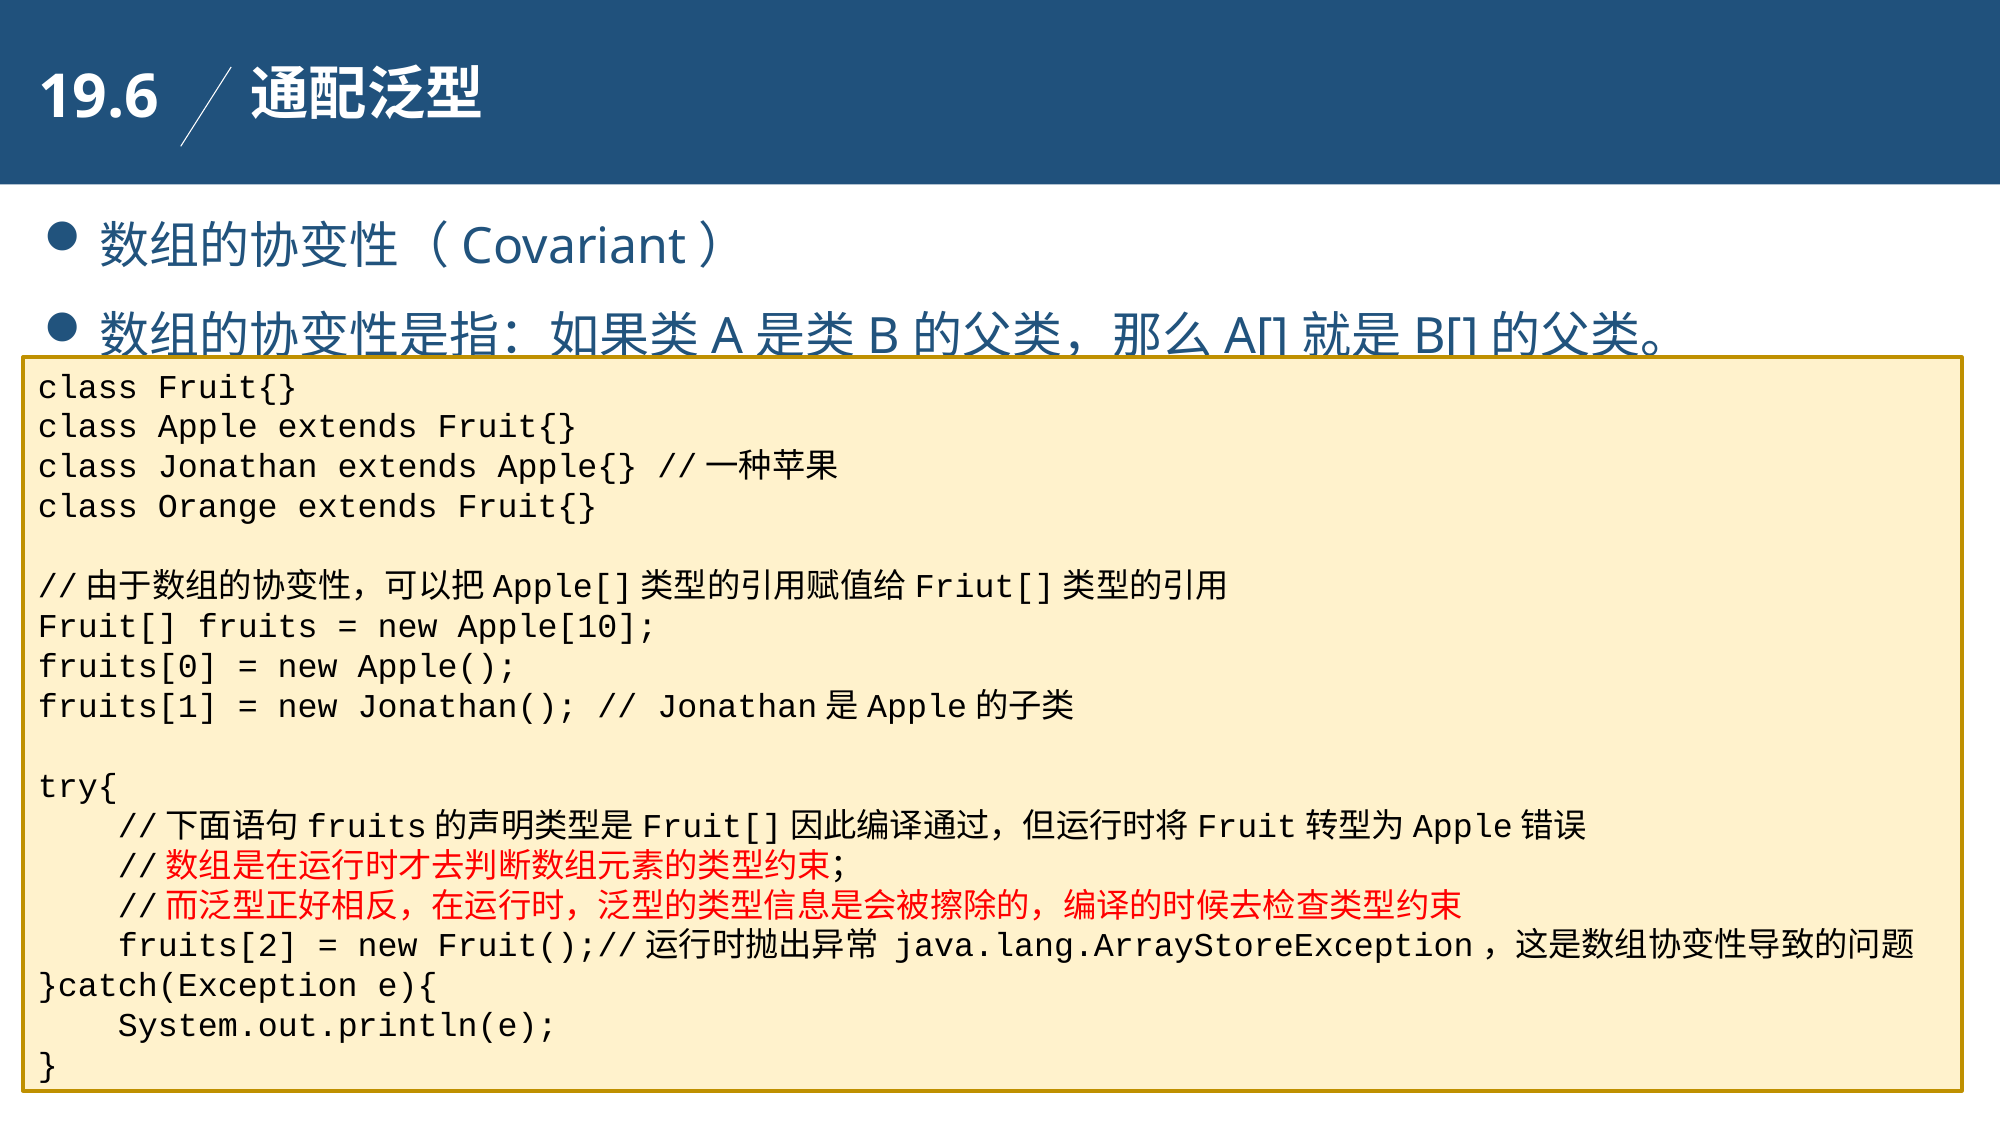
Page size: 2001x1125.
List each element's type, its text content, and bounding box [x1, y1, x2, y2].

text_box 数组的协变性（Covariant） 数组的协变性是指：如果类A是类B的父类，那么A[]就是B[]的父类。 [28, 175, 1968, 371]
list 19.6 [23, 57, 200, 139]
text_box class Fruit{} class Apple extends Fruit{} class Jonathan extends Apple{} //一种苹果 class Orange extends Fruit{} //由于数组的协变性，可以把Apple[]类型的引用赋值给Friut[]类型的引用 Fruit[] fruits = new Apple[10]; fruits[0] = new Apple(); fruits[1] = new Jonathan(); // Jonathan是Apple的子类 try{ //下面语句fruits的声明类型是Fruit[]因此编译通过，但运行时将Fruit转型为Apple错误 //数组是在运行时才去判断数组元素的类型约束； //而泛型正好相反，在运行时，泛型的类型信息是会被擦除的，编译的时候去检查类型约束 fruits[2] = new Fruit();//运行时抛出异常 java.lang.ArrayStoreException，这是数组协变性导致的问题 }catch(Exception e){ System.out.println(e); } [23, 357, 1962, 1091]
list 通配泛型 [235, 57, 1449, 139]
